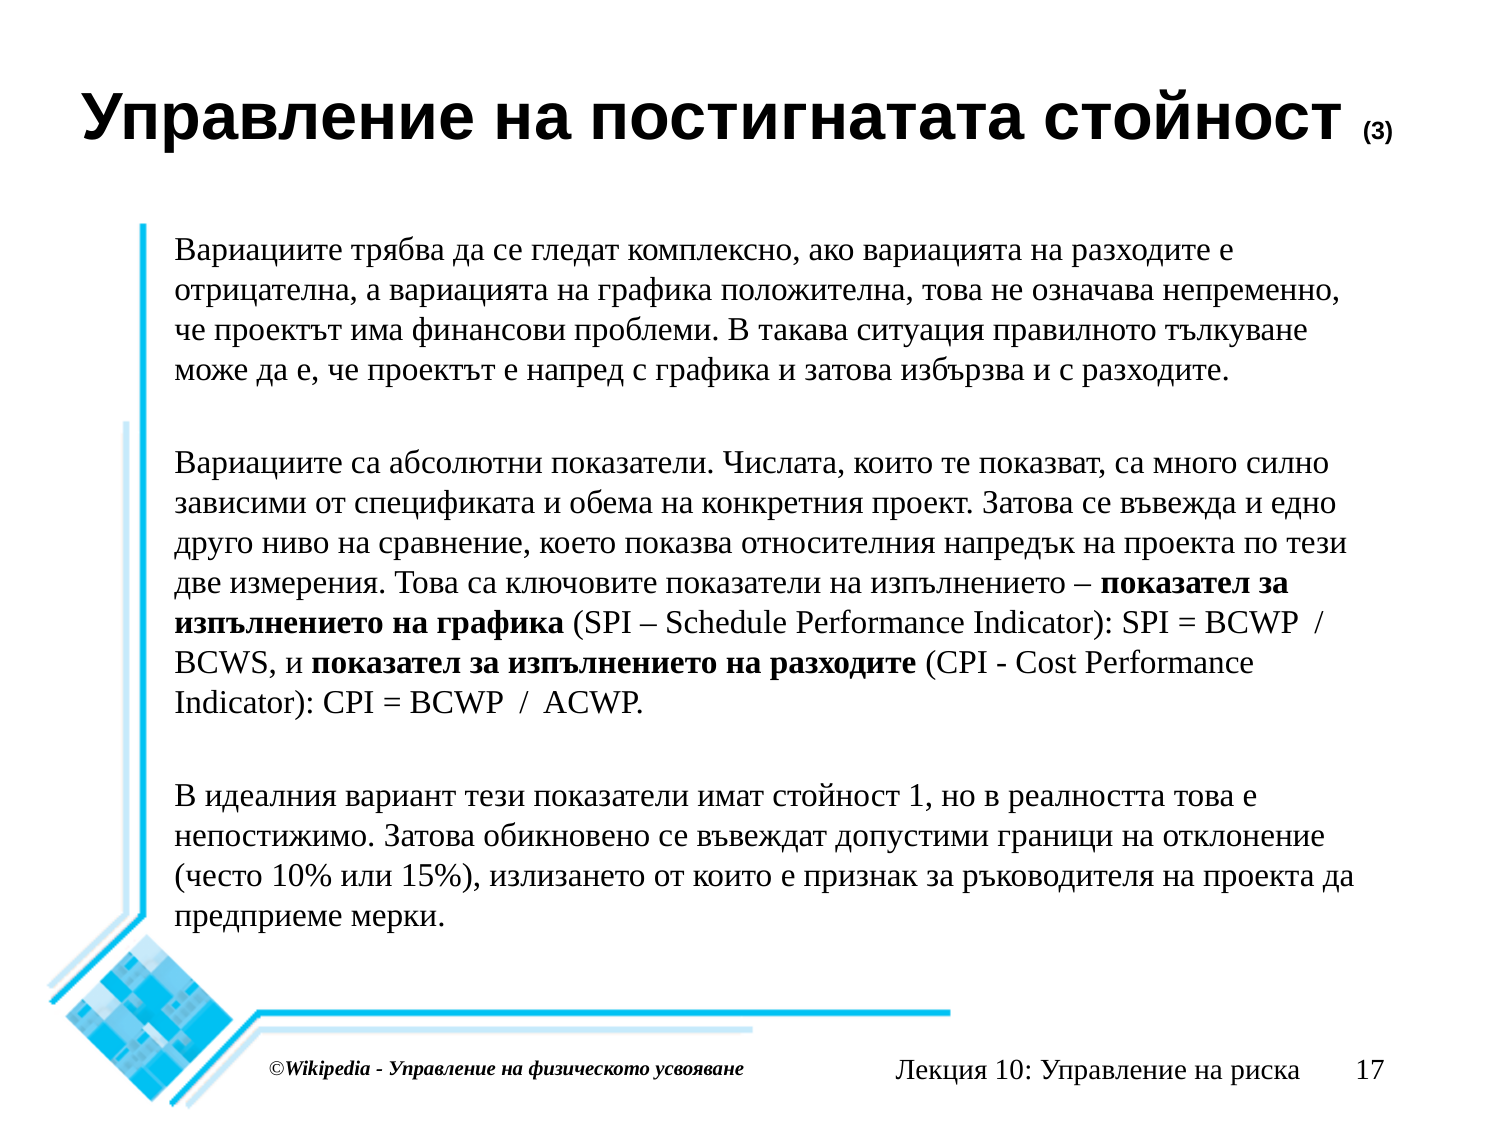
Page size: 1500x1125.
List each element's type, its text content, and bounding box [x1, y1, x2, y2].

slide_number ©Wikipedia - Управление на физическото усвояване [253, 1046, 867, 1098]
picture [35, 212, 963, 1122]
list Вариациите трябва да се гледат комплексно, ако вариацията на разходите е отрицателна, а вариацията на графика положителна, това не означава непременно, че проектът има финансови проблеми. В такава ситуация правилното тълкуване може да е, че проектът е напред с графика и затова избързва и с разходите. Вариациите са абсолютни показатели. Числата, които те показват, са много силно зависими от спецификата и обема на конкретния проект. Затова се въвежда и едно друго ниво на сравнение, което показва относителния напредък на проекта по тези две измерения. Това са ключовите показатели на изпълнението – показател за изпълнението на графика (SPI – Schedule Performance Indicator): SPI = BCWP / BCWS, и показател за изпълнението на разходите (CPI - Cost Performance Indicator): CPI = BCWP / ACWP. В идеалния вариант тези показатели имат стойност 1, но в реалността това е непостижимо. Затова обикновено се въвеждат допустими граници на отклонение (често 10% или 15%), излизането от които е признак за ръководителя на проекта да предприеме мерки. [159, 220, 1397, 1008]
slide_number 17 [1352, 1042, 1400, 1118]
title Управление на постигнатата стойност (3) [62, 37, 1413, 188]
footer Лекция 10: Управление на риска [844, 1042, 1352, 1118]
